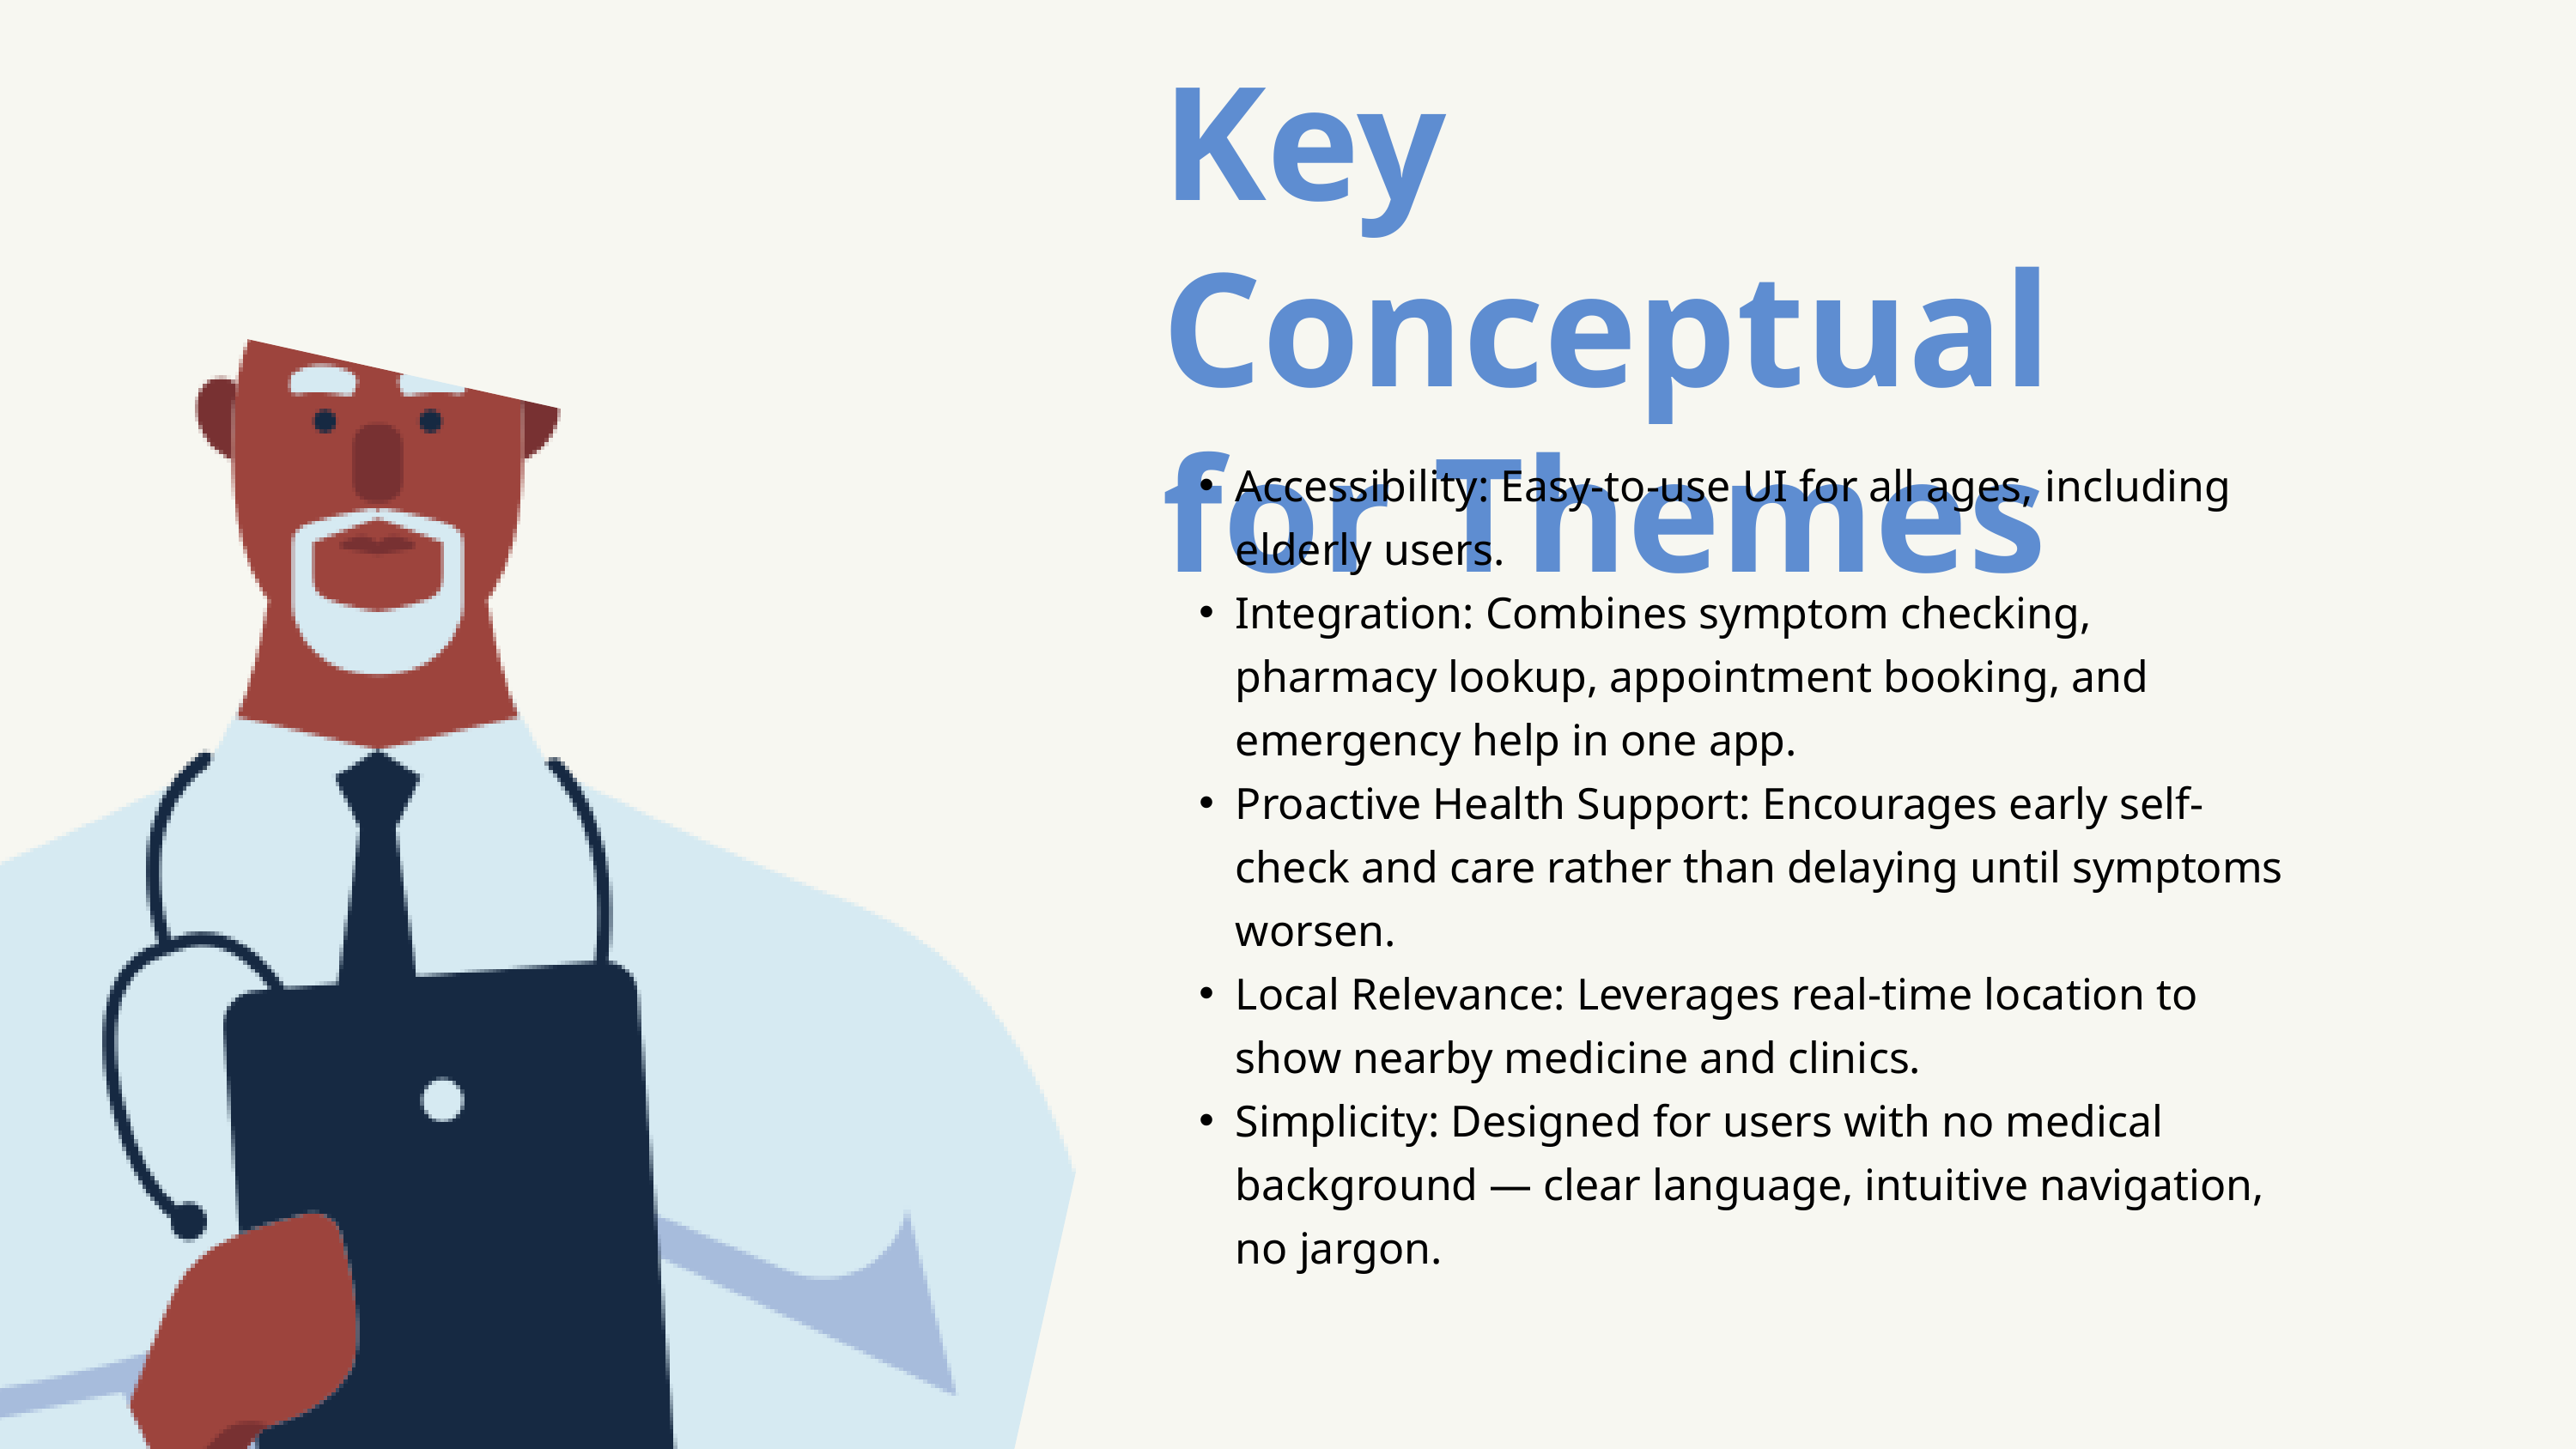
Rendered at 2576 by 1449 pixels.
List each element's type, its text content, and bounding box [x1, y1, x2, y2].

text_box [0, 284, 1213, 1449]
text_box Key Conceptual for Themes [1162, 46, 2298, 446]
text_box Accessibility: Easy-to-use UI for all ages, including elderly users. Integration: Combines symptom checking, pharmacy lookup, appointment booking, and emergency help in one app. Proactive Health Support: Encourages early self-check and care rather than delaying until symptoms worsen. Local Relevance: Leverages real-time location to show nearby medicine and clinics. Simplicity: Designed for users with no medical background — clear language, intuitive navigation, no jargon. [1162, 446, 2298, 1337]
